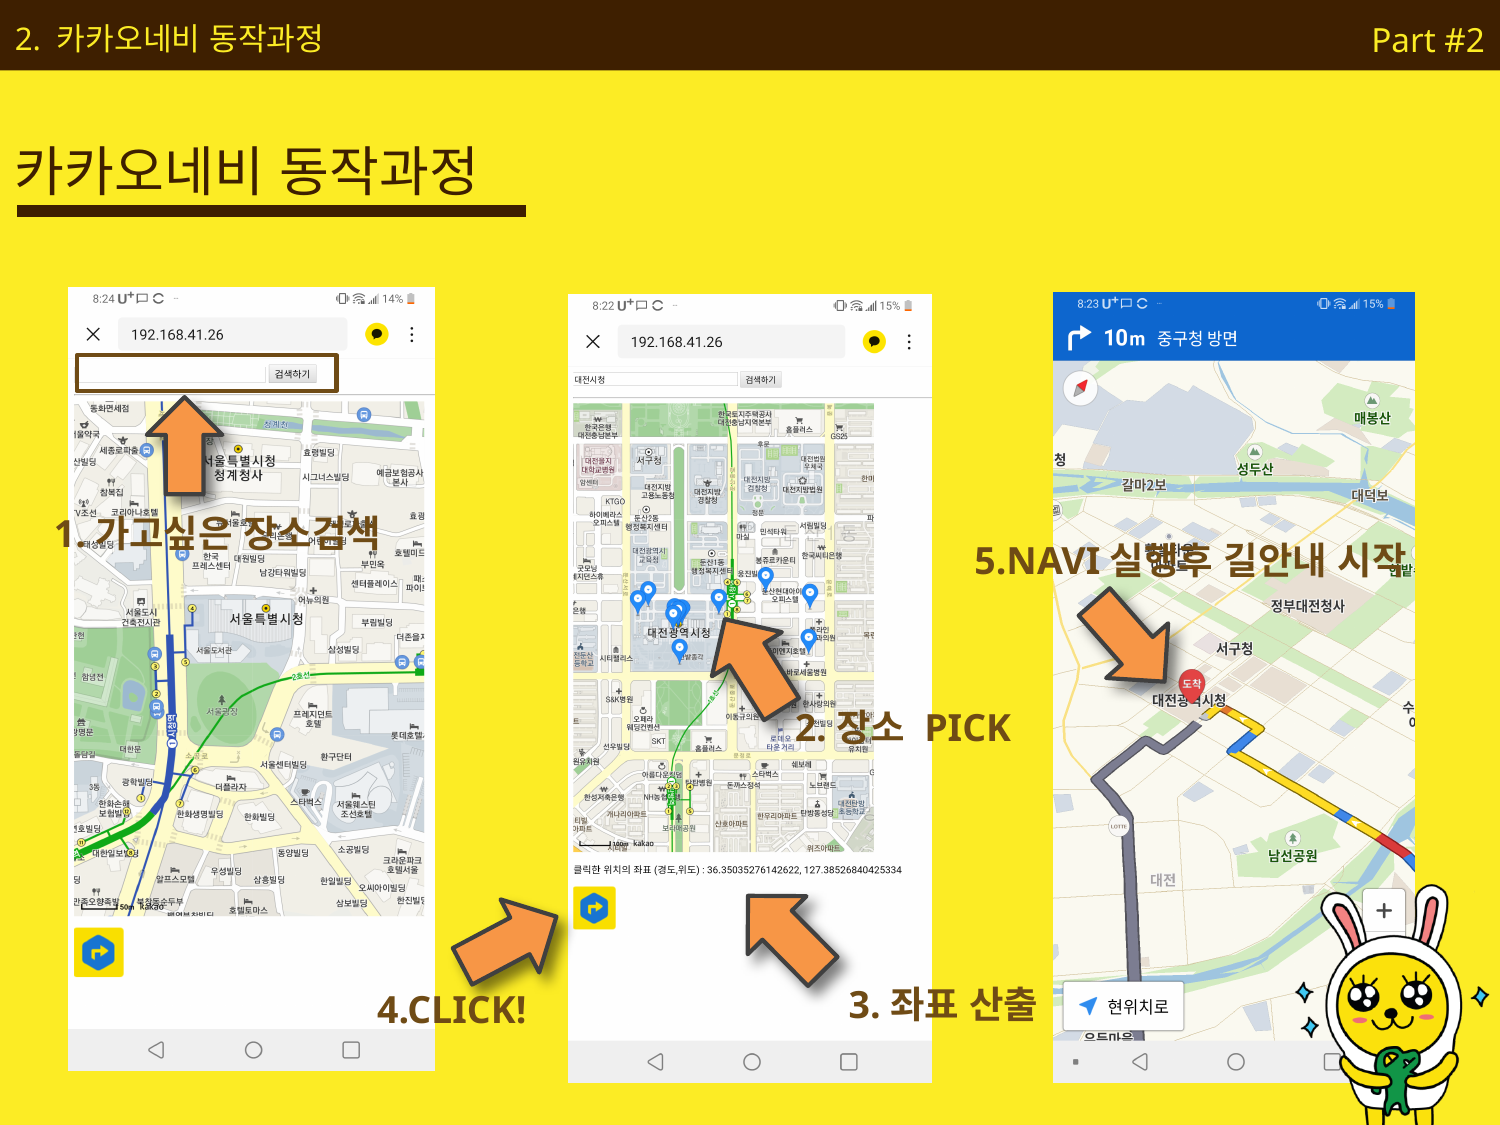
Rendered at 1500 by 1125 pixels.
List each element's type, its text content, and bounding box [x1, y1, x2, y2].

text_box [29, 287, 449, 1071]
text_box [0, 0, 1500, 72]
text_box 카카오네비 동작과정 [0, 130, 750, 210]
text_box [950, 292, 1431, 1083]
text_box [362, 293, 948, 1083]
picture [1293, 878, 1495, 1125]
text_box 2. 카카오네비 동작과정 [0, 11, 750, 64]
text_box Part #2 [1253, 11, 1500, 67]
